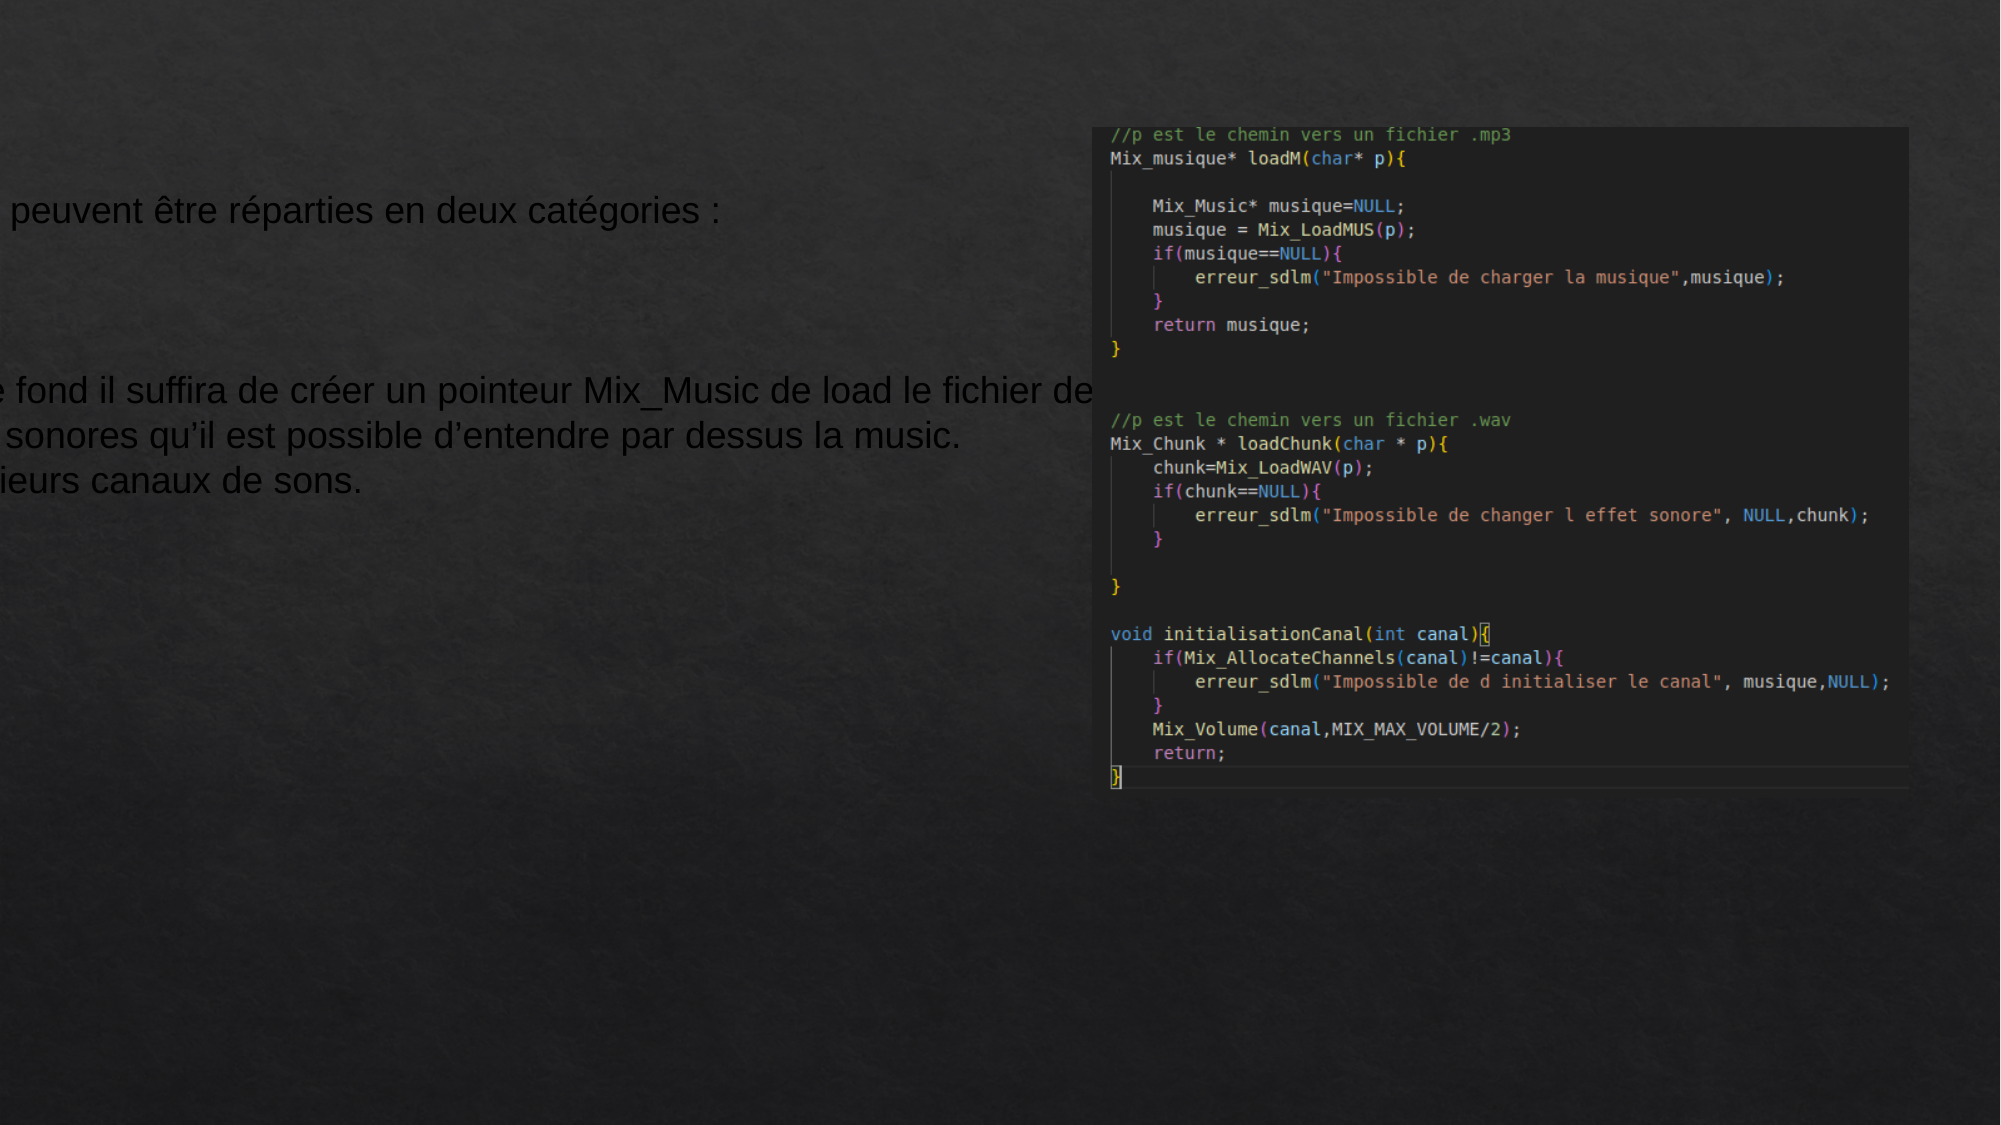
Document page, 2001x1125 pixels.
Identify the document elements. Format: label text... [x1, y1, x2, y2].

text_box Comment ça marche : La musique et les sons sous SDL2 peuvent être réparties en deux catégories : - Les pointeurs Mix_Music* - Les pointeurs Mix_Chunk* Pour pouvoir jouer une musique de fond il suffira de créer un pointeur Mix_Music de load le fichier de la musique et de la jouer. Les chunk eux sons tous les effets sonores qu’il est possible d’entendre par dessus la music. Pour cela il nécessaire d’avoir plusieurs canaux de sons. [0, 88, 1536, 554]
picture [0, 0, 2001, 1125]
